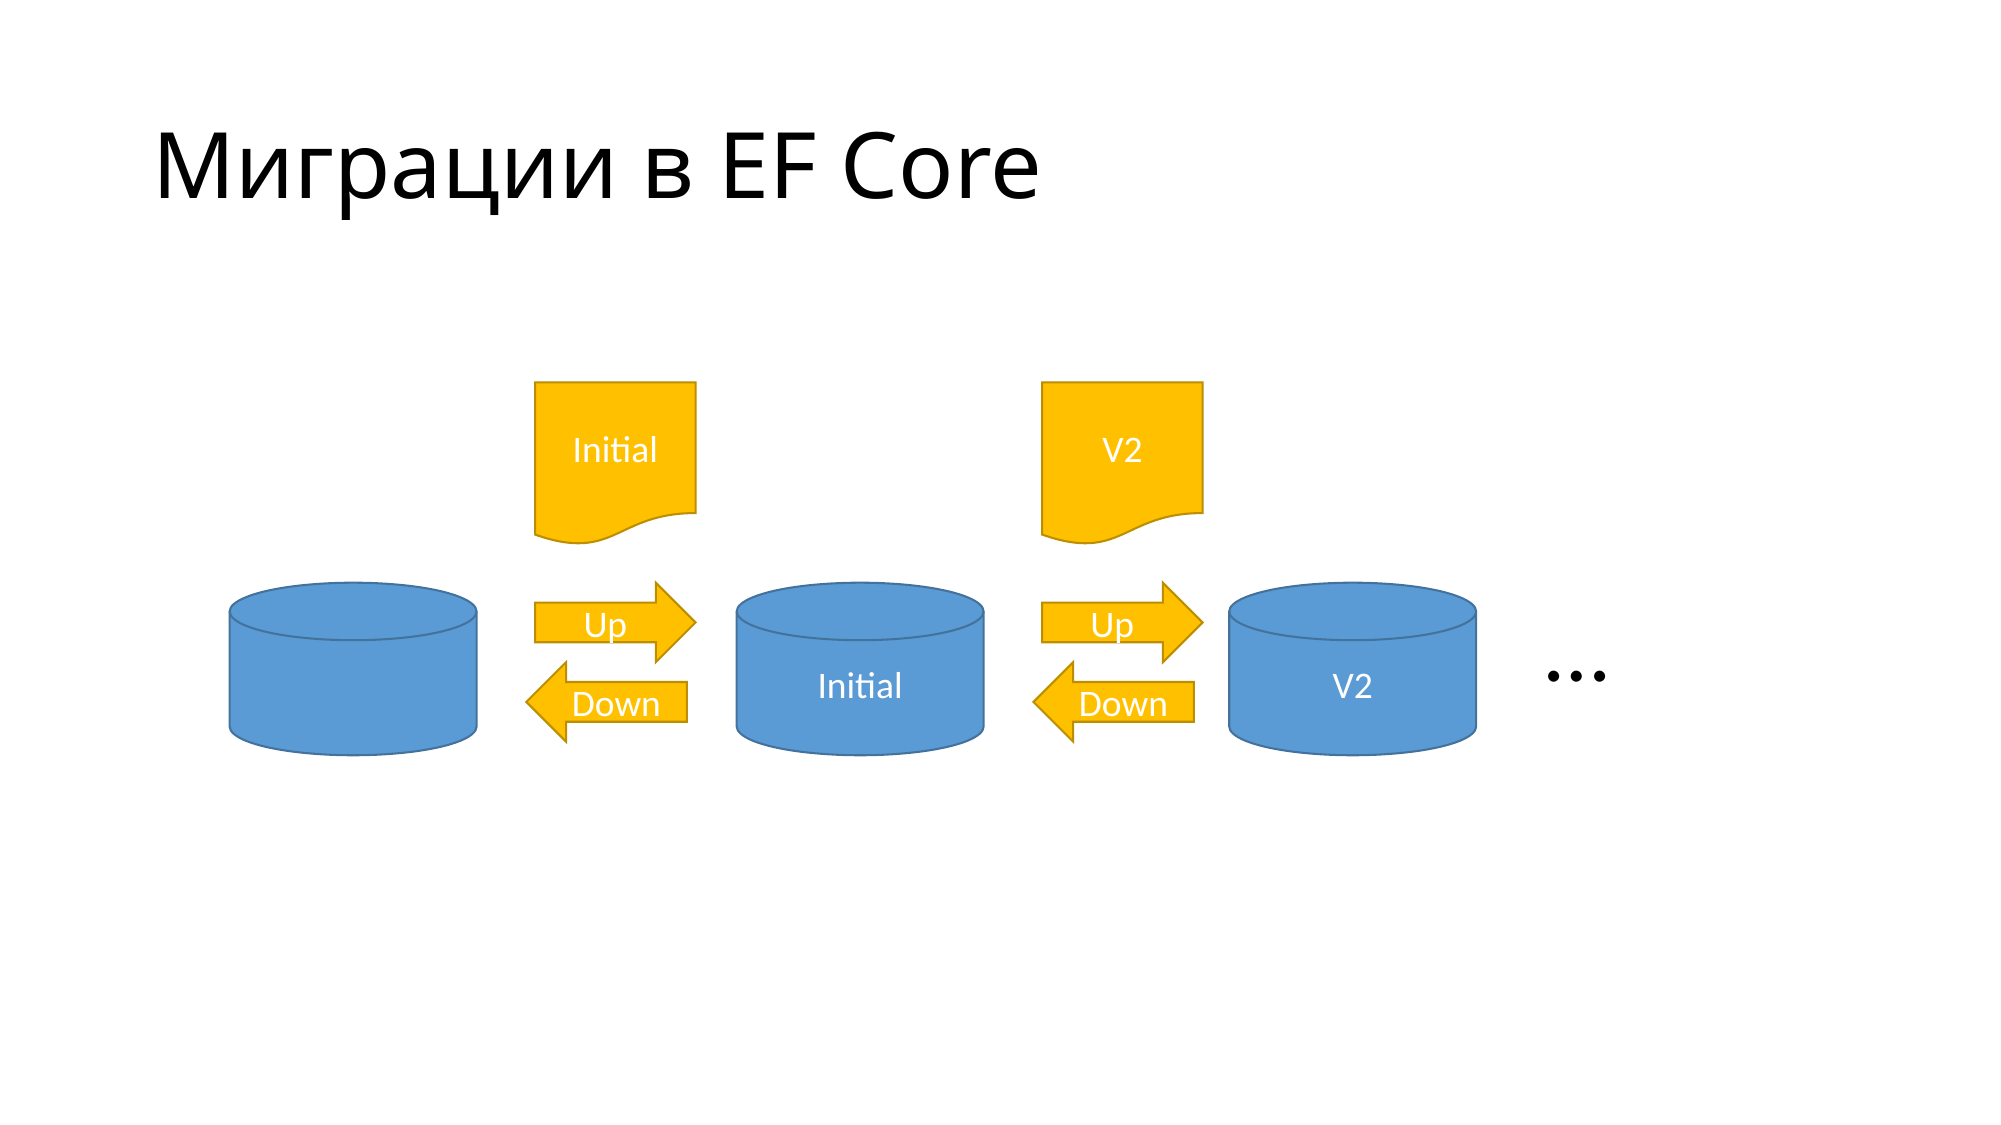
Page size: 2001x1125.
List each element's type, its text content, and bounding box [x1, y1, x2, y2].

text_box Up [1041, 580, 1205, 665]
text_box V2 [1228, 581, 1478, 757]
text_box Up [534, 580, 698, 665]
text_box V2 [1041, 381, 1204, 545]
text_box [228, 581, 478, 757]
text_box Down [1031, 659, 1195, 745]
text_box Down [524, 659, 688, 745]
text_box Initial [735, 581, 985, 757]
title Миграции в EF Core [137, 59, 1863, 278]
text_box … [1531, 582, 1625, 708]
text_box Initial [534, 381, 697, 545]
